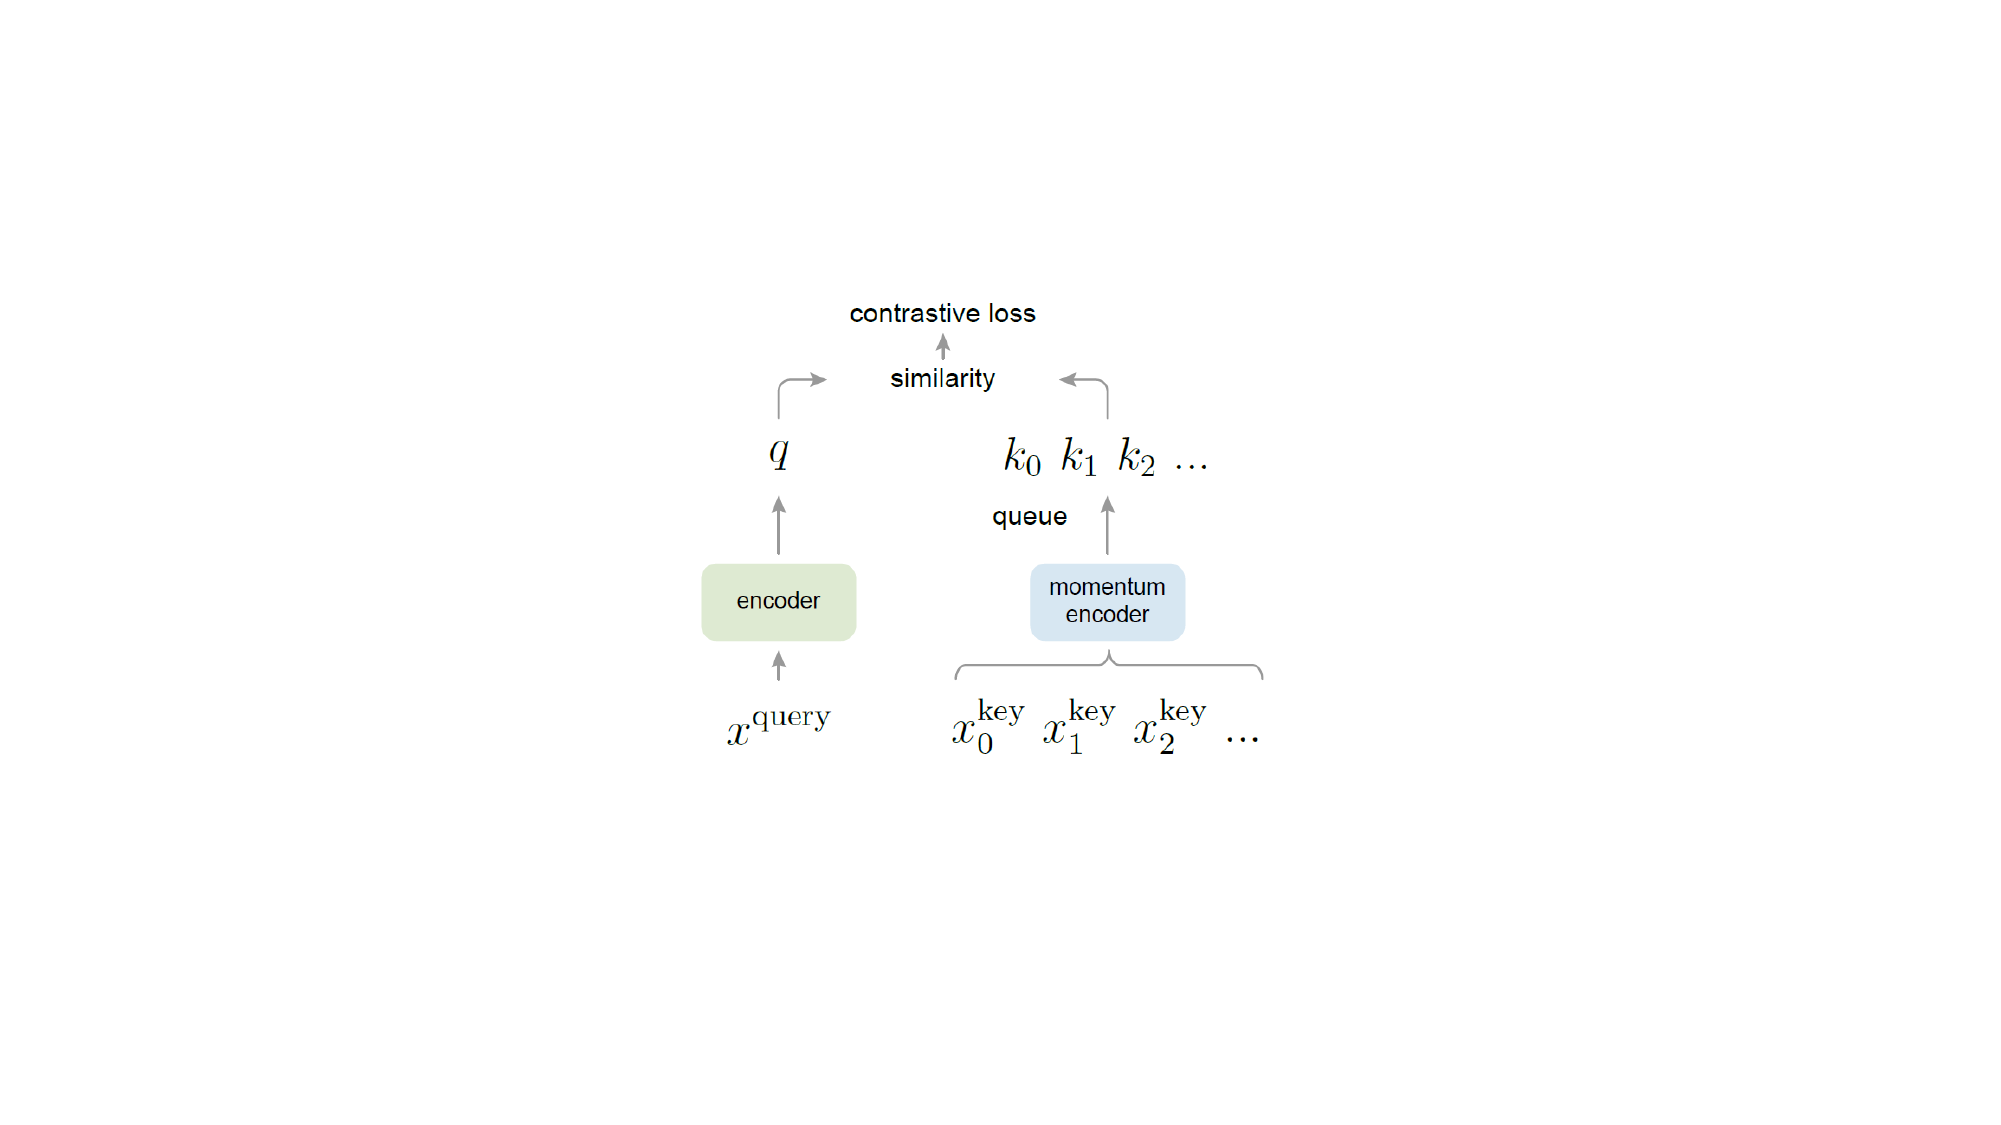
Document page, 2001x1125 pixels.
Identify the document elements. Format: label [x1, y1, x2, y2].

picture [683, 275, 1283, 776]
